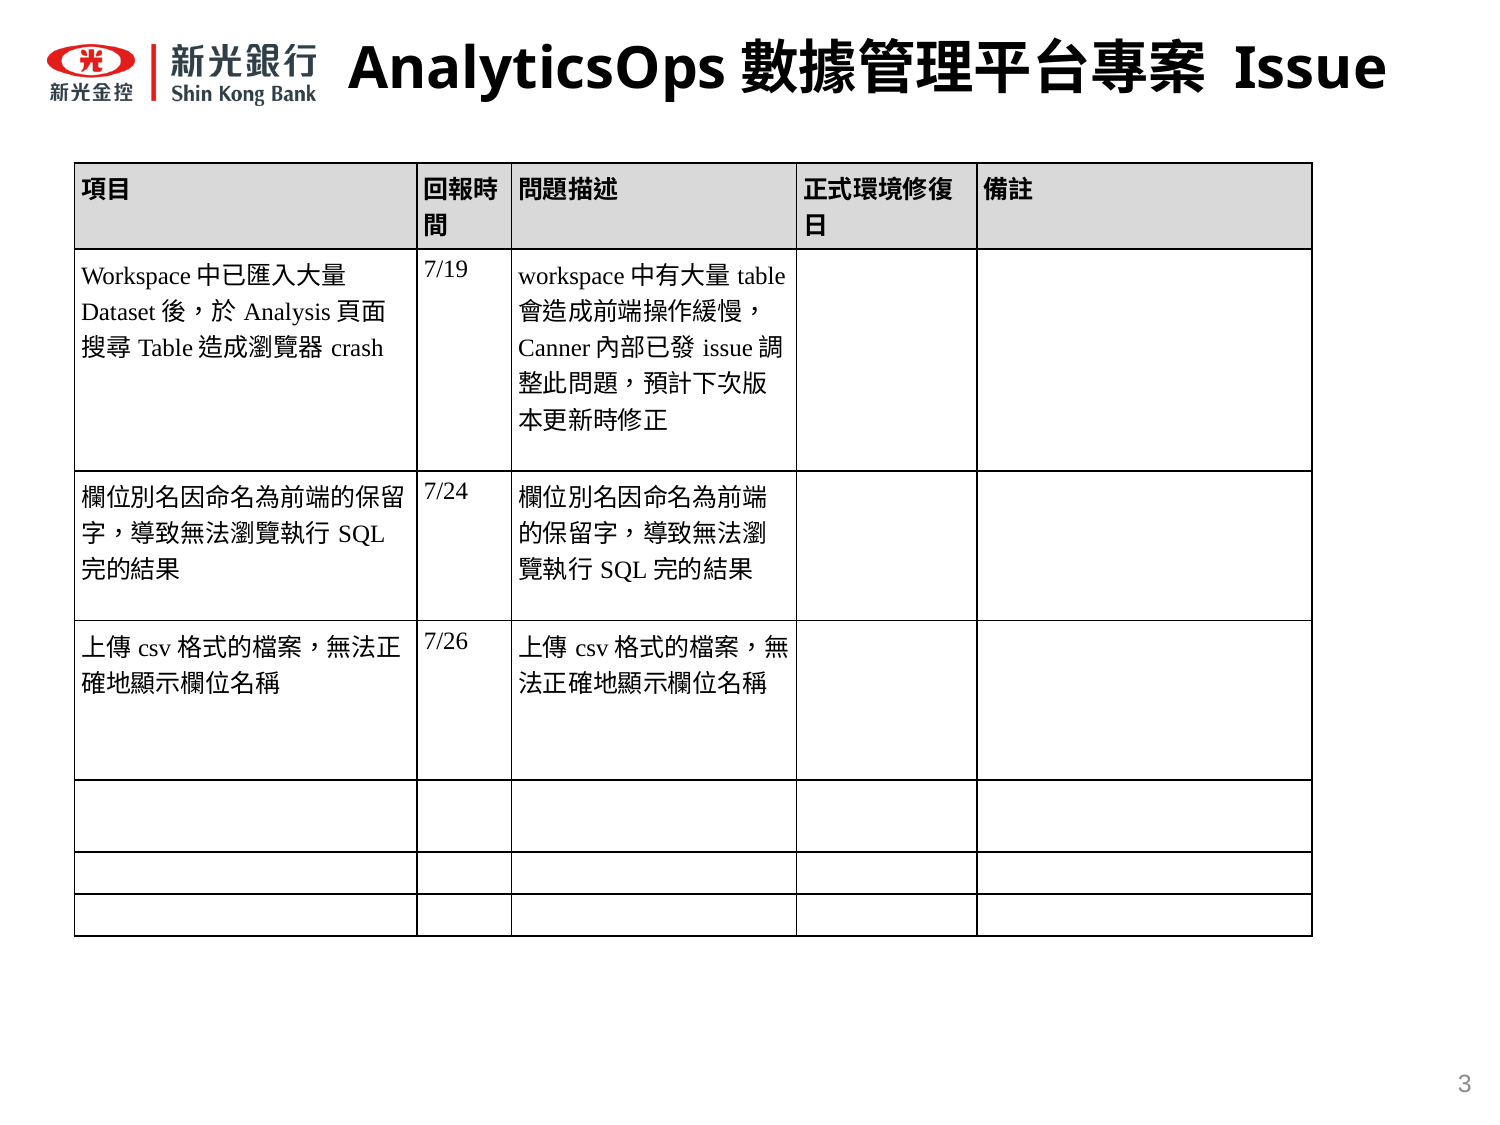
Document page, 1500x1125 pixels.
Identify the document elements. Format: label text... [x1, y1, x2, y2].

table_header 問題描述 [512, 164, 796, 248]
table_cell 上傳csv格式的檔案，無法正確地顯示欄位名稱 [75, 621, 416, 779]
table_cell 欄位別名因命名為前端的保留字，導致無法瀏覽執行SQL完的結果 [512, 472, 796, 620]
table_cell 7/19 [418, 250, 511, 470]
slide_number 3 [1149, 1052, 1487, 1113]
table_cell [797, 895, 976, 935]
table_cell [418, 781, 511, 851]
table_cell [75, 853, 416, 893]
table_cell [978, 472, 1311, 620]
table_cell 上傳csv格式的檔案，無法正確地顯示欄位名稱 [512, 621, 796, 779]
table_header 正式環境修復日 [797, 164, 976, 248]
table_cell [978, 853, 1311, 893]
table_header 回報時間 [418, 164, 511, 248]
table_cell [797, 472, 976, 620]
table_cell [978, 895, 1311, 935]
table_header 項目 [75, 164, 416, 248]
table_header 備註 [978, 164, 1311, 248]
table_cell [418, 895, 511, 935]
table_cell [512, 853, 796, 893]
table_cell [512, 781, 796, 851]
table_cell Workspace中已匯入大量Dataset後，於Analysis頁面搜尋Table造成瀏覽器crash [75, 250, 416, 470]
table_cell workspace中有大量table會造成前端操作緩慢，Canner內部已發issue調整此問題，預計下次版本更新時修正 [512, 250, 796, 470]
table_cell [75, 895, 416, 935]
table_cell [978, 781, 1311, 851]
title AnalyticsOps數據管理平台專案 Issue [333, 23, 1477, 128]
table_cell 欄位別名因命名為前端的保留字，導致無法瀏覽執行SQL完的結果 [75, 472, 416, 620]
table_cell [797, 250, 976, 470]
table_cell [418, 853, 511, 893]
table_cell [978, 621, 1311, 779]
table_cell [797, 853, 976, 893]
table_cell [797, 621, 976, 779]
table_cell [512, 895, 796, 935]
table_cell 7/26 [418, 621, 511, 779]
table_cell [75, 781, 416, 851]
table_cell [797, 781, 976, 851]
picture [47, 44, 316, 106]
table_cell [978, 250, 1311, 470]
table_cell 7/24 [418, 472, 511, 620]
